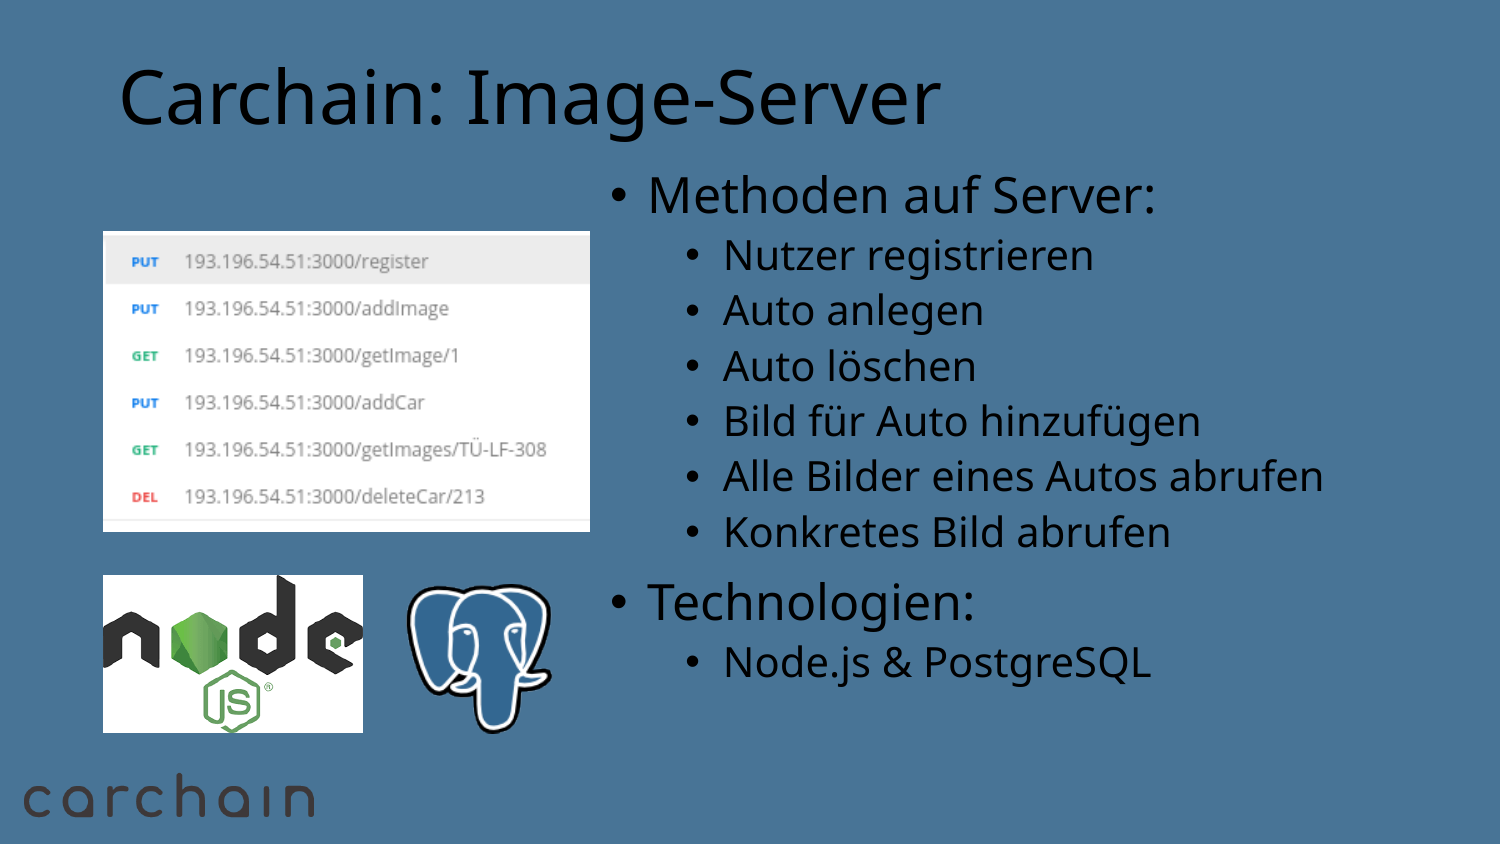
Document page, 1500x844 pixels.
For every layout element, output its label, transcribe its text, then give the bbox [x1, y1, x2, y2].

picture [20, 768, 323, 827]
picture [102, 231, 590, 532]
list Methoden auf Server: Nutzer registrieren Auto anlegen Auto löschen Bild für Auto hinzufügen Alle Bilder eines Autos abrufen Konkretes Bild abrufen Technologien: Node.js & PostgreSQL [595, 162, 1397, 760]
picture [102, 574, 363, 734]
picture [403, 584, 554, 735]
title Carchain: Image-Server [103, 45, 1397, 140]
